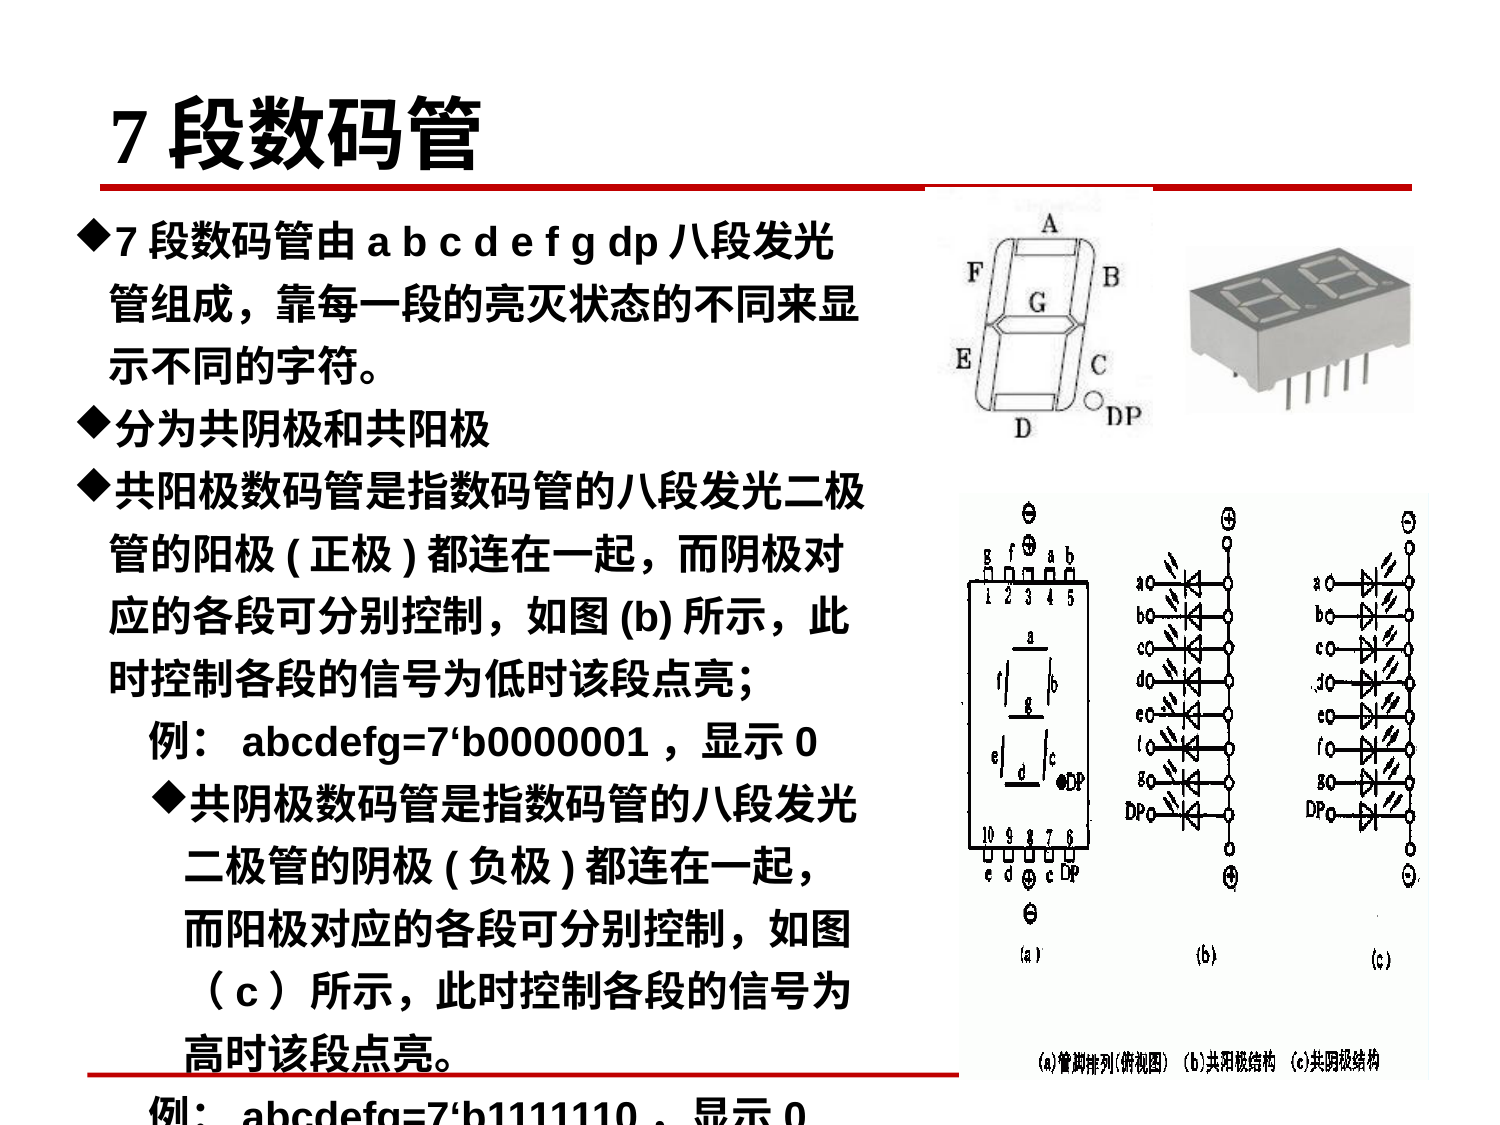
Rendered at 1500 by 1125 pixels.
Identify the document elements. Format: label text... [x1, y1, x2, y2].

title 7段数码管 [93, 49, 1407, 188]
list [925, 187, 1153, 452]
picture [1183, 245, 1414, 415]
picture [959, 493, 1429, 1080]
text_box 7段数码管由a b c d e f g dp八段发光管组成，靠每一段的亮灭状态的不同来显示不同的字符。 分为共阴极和共阳极 共阳极数码管是指数码管的八段发光二极管的阳极(正极)都连在一起，而阴极对应的各段可分别控制，如图(b)所示，此时控制各段的信号为低时该段点亮； 例：abcdefg=7‘b0000001，显示0 共阴极数码管是指数码管的八段发光二极管的阴极(负极)都连在一起，而阳极对应的各段可分别控制，如图（c）所示，此时控制各段的信号为高时该段点亮。 例：abcdefg=7‘b1111110，显示0 [58, 195, 891, 1125]
